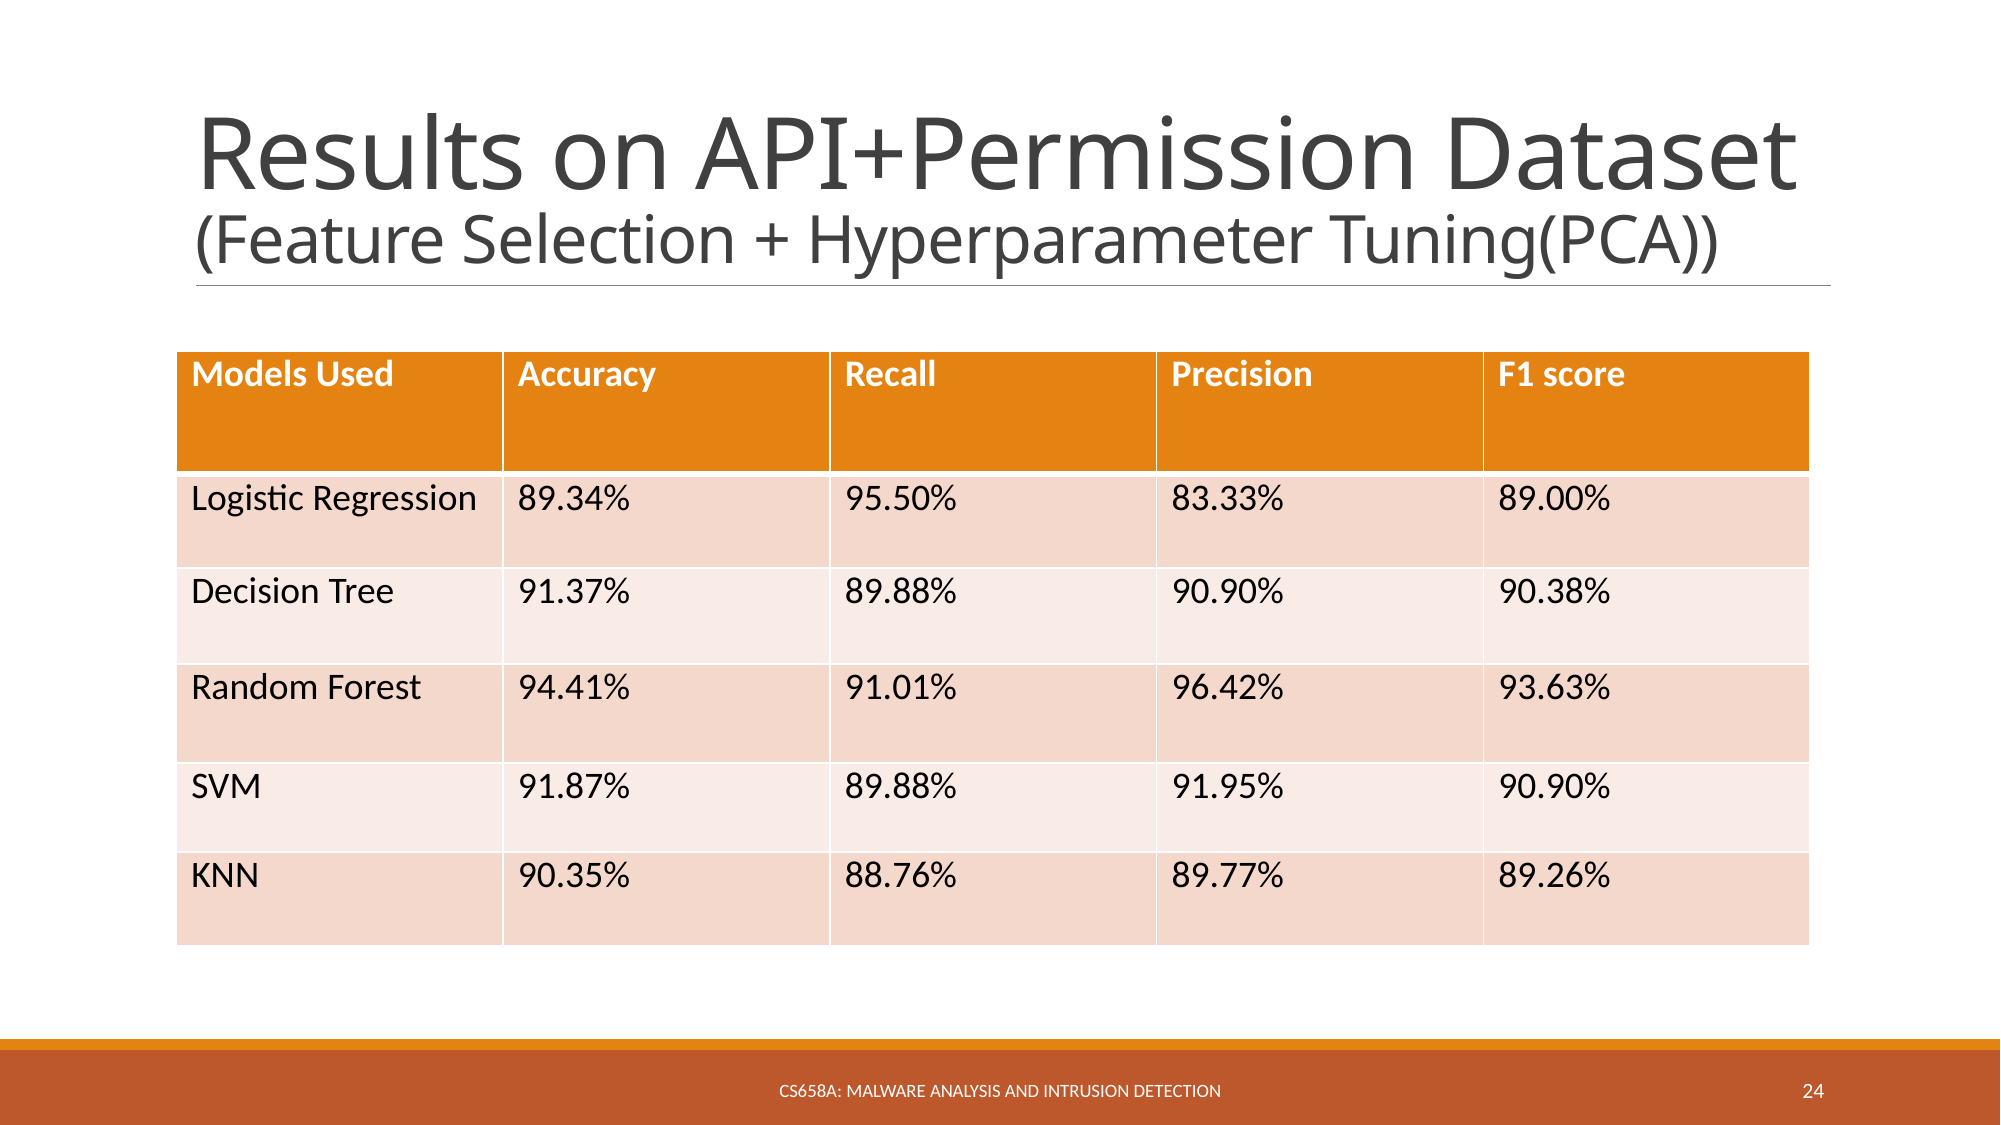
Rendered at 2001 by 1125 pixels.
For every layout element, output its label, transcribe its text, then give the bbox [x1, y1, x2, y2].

table_cell 93.63% [1484, 665, 1809, 762]
table_cell Random Forest [177, 665, 502, 762]
table_cell 90.90% [1157, 569, 1483, 663]
table_cell 89.26% [1484, 853, 1809, 945]
table_cell 89.34% [504, 477, 829, 567]
table_header Precision [1157, 352, 1483, 471]
table_cell 94.41% [504, 665, 829, 762]
table_cell Logistic Regression [177, 477, 502, 567]
table_cell 89.88% [831, 569, 1156, 663]
table_cell SVM [177, 764, 502, 851]
table_cell 91.37% [504, 569, 829, 663]
table_header Recall [831, 352, 1156, 471]
table_cell 90.38% [1484, 569, 1809, 663]
table_header Models Used [177, 352, 502, 471]
table_cell KNN [177, 853, 502, 945]
table_cell 90.90% [1484, 764, 1809, 851]
table_cell 96.42% [1157, 665, 1483, 762]
table_cell 91.87% [504, 764, 829, 851]
title Results on API+Permission Dataset (Feature Selection + Hyperparameter Tuning(PCA)) [180, 47, 1830, 285]
table_cell 89.00% [1484, 477, 1809, 567]
table_cell 89.77% [1157, 853, 1483, 945]
table_cell 95.50% [831, 477, 1156, 567]
table_cell Decision Tree [177, 569, 502, 663]
table_cell 89.88% [831, 764, 1156, 851]
slide_number 24 [1624, 1059, 1840, 1120]
table_cell 90.35% [504, 853, 829, 945]
table_cell 83.33% [1157, 477, 1483, 567]
table_cell 91.95% [1157, 764, 1483, 851]
footer CS658A: Malware Analysis and Intrusion Detection [604, 1059, 1396, 1120]
table_header Accuracy [504, 352, 829, 471]
table_cell 88.76% [831, 853, 1156, 945]
table_header F1 score [1484, 352, 1809, 471]
table_cell 91.01% [831, 665, 1156, 762]
